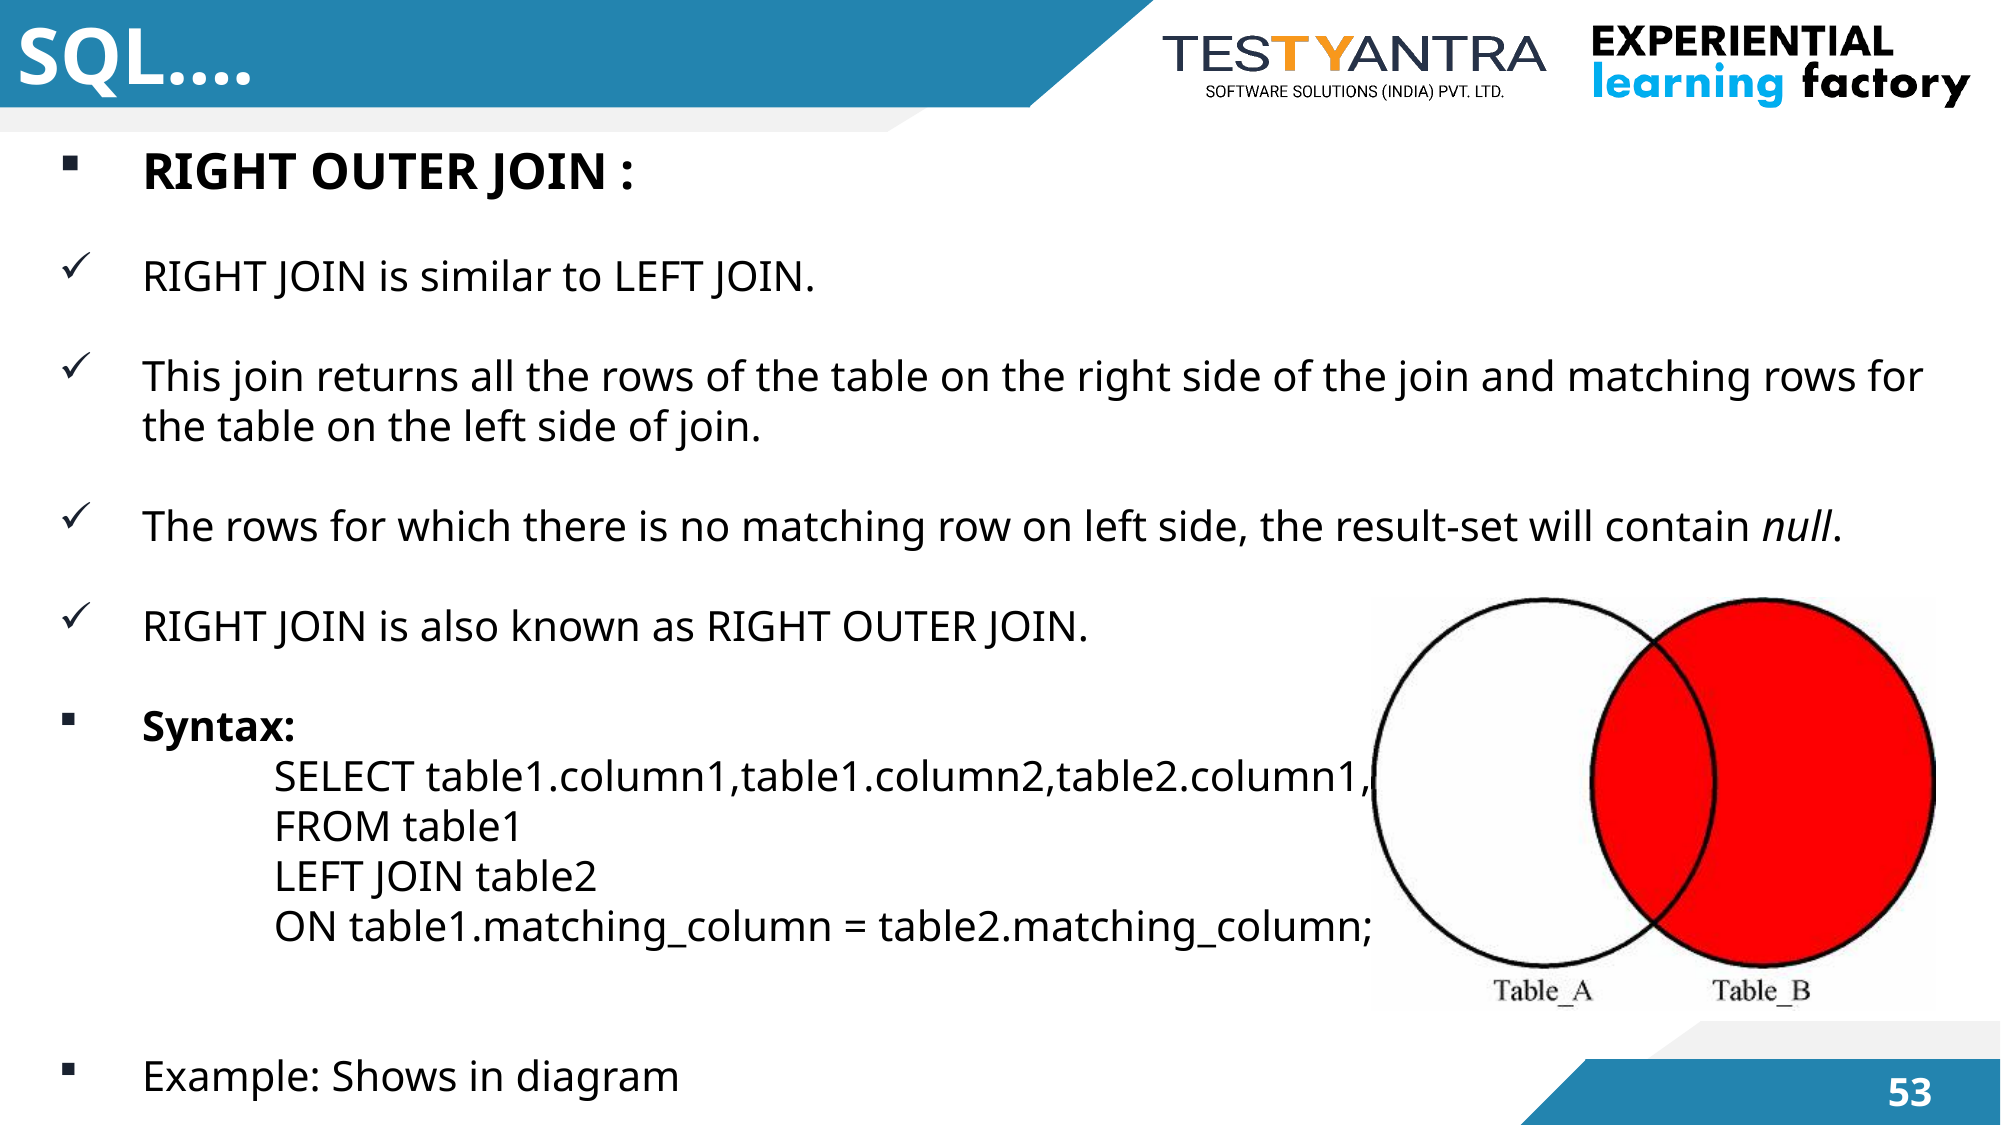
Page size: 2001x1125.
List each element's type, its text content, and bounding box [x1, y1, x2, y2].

picture [1156, 14, 1554, 115]
picture [1371, 597, 1936, 1012]
picture [1586, 16, 1977, 113]
list RIGHT OUTER JOIN : RIGHT JOIN is similar to LEFT JOIN. This join returns all the rows of the table on the right side of the join and matching rows for the table on the left side of join. The rows for which there is no matching row on left side, the result-set will contain null. RIGHT JOIN is also known as RIGHT OUTER JOIN. Syntax: SELECT table1.column1,table1.column2,table2.column1,……. FROM table1 LEFT JOIN table2 ON table1.matching_column = table2.matching_column; Example: Shows in diagram [27, 131, 1977, 1125]
title SQL…. [0, 6, 1105, 101]
